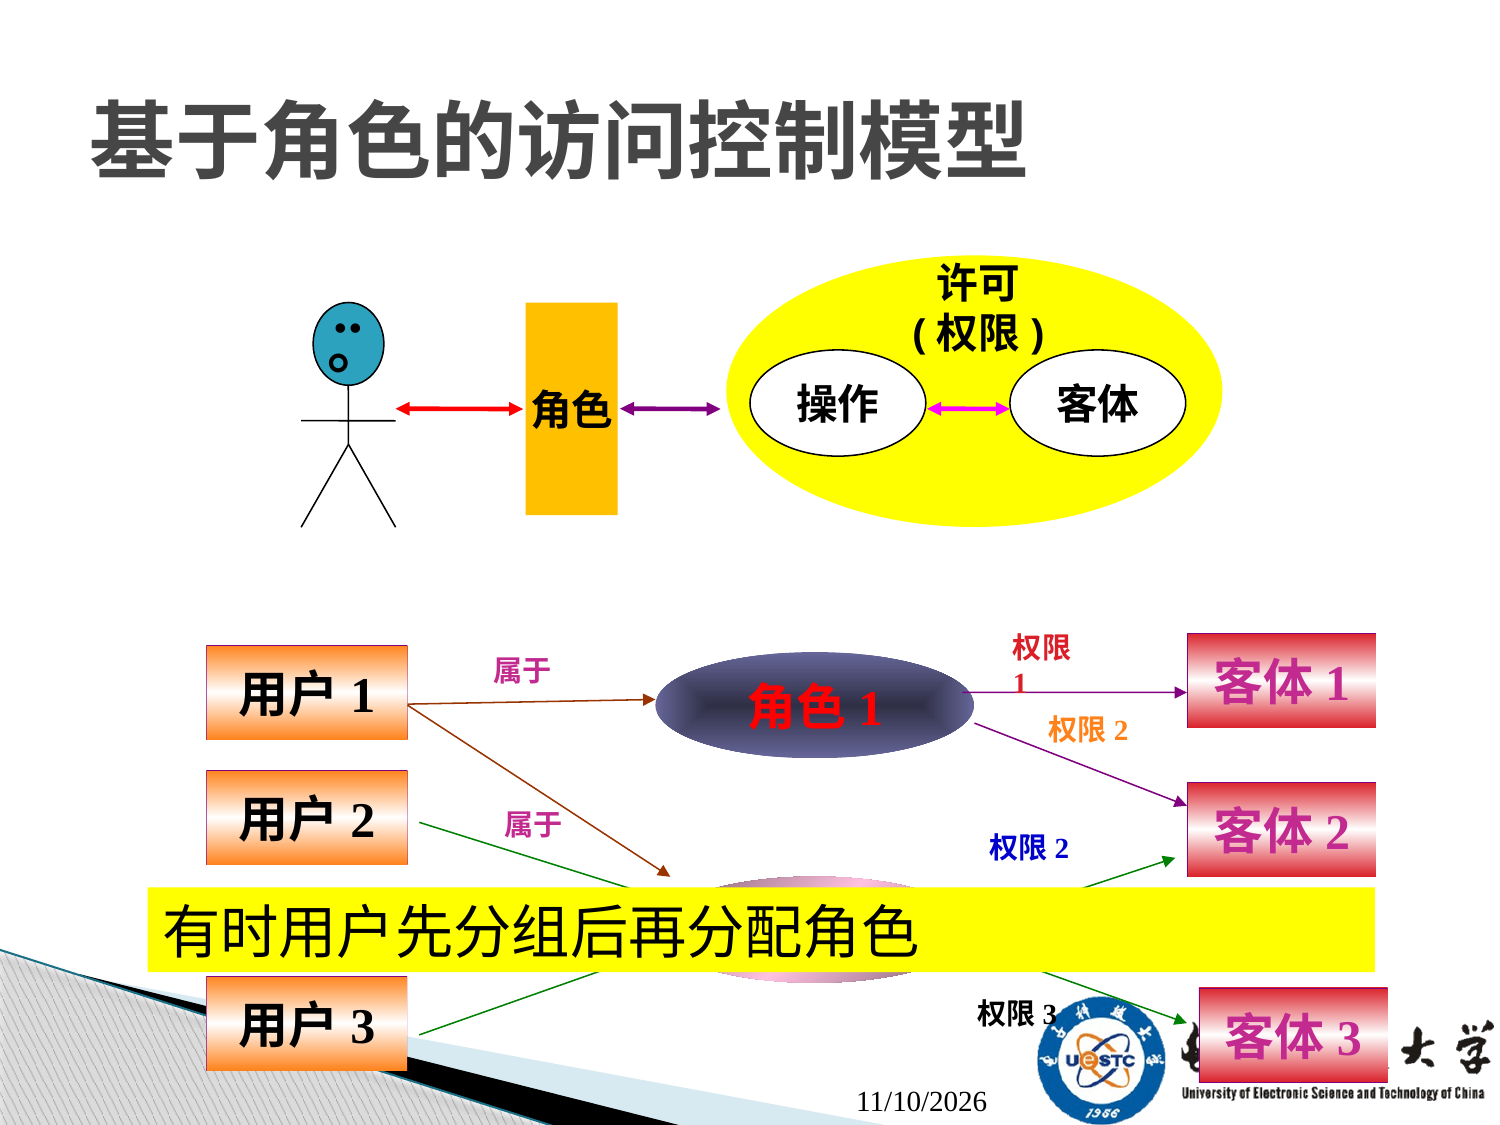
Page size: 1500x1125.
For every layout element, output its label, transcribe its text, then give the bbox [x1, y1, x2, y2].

text_box [1105, 993, 1187, 1025]
text_box 权限1 [998, 621, 1105, 707]
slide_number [841, 1051, 1010, 1125]
text_box [1105, 686, 1187, 699]
picture [1037, 995, 1495, 1125]
text_box 客体1 [1187, 633, 1376, 728]
text_box 用户2 [206, 770, 408, 865]
text_box 客体2 [1187, 782, 1376, 877]
text_box 角色2 [719, 876, 910, 887]
text_box 权限2 [974, 822, 1105, 873]
text_box [1053, 754, 1187, 807]
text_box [300, 266, 396, 528]
text_box 角色2 [722, 973, 907, 983]
title 基于角色的访问控制模型 [75, 45, 1425, 233]
text_box 权限3 [962, 987, 1105, 1038]
text_box [407, 693, 656, 706]
text_box 属于 [490, 798, 597, 849]
text_box [1086, 855, 1176, 887]
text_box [726, 255, 1223, 528]
text_box [407, 705, 671, 877]
text_box 客体3 [1198, 987, 1388, 1083]
text_box 属于 [490, 973, 597, 979]
text_box [401, 402, 524, 416]
text_box 用户1 [206, 645, 408, 740]
text_box 角色 [525, 302, 618, 516]
text_box 权限2 [1033, 704, 1152, 754]
text_box 用户3 [206, 976, 408, 1071]
text_box 有时用户先分组后再分配角色 [147, 887, 1375, 973]
text_box 角色1 [655, 652, 975, 759]
text_box 属于 [478, 645, 585, 695]
text_box [620, 402, 720, 416]
